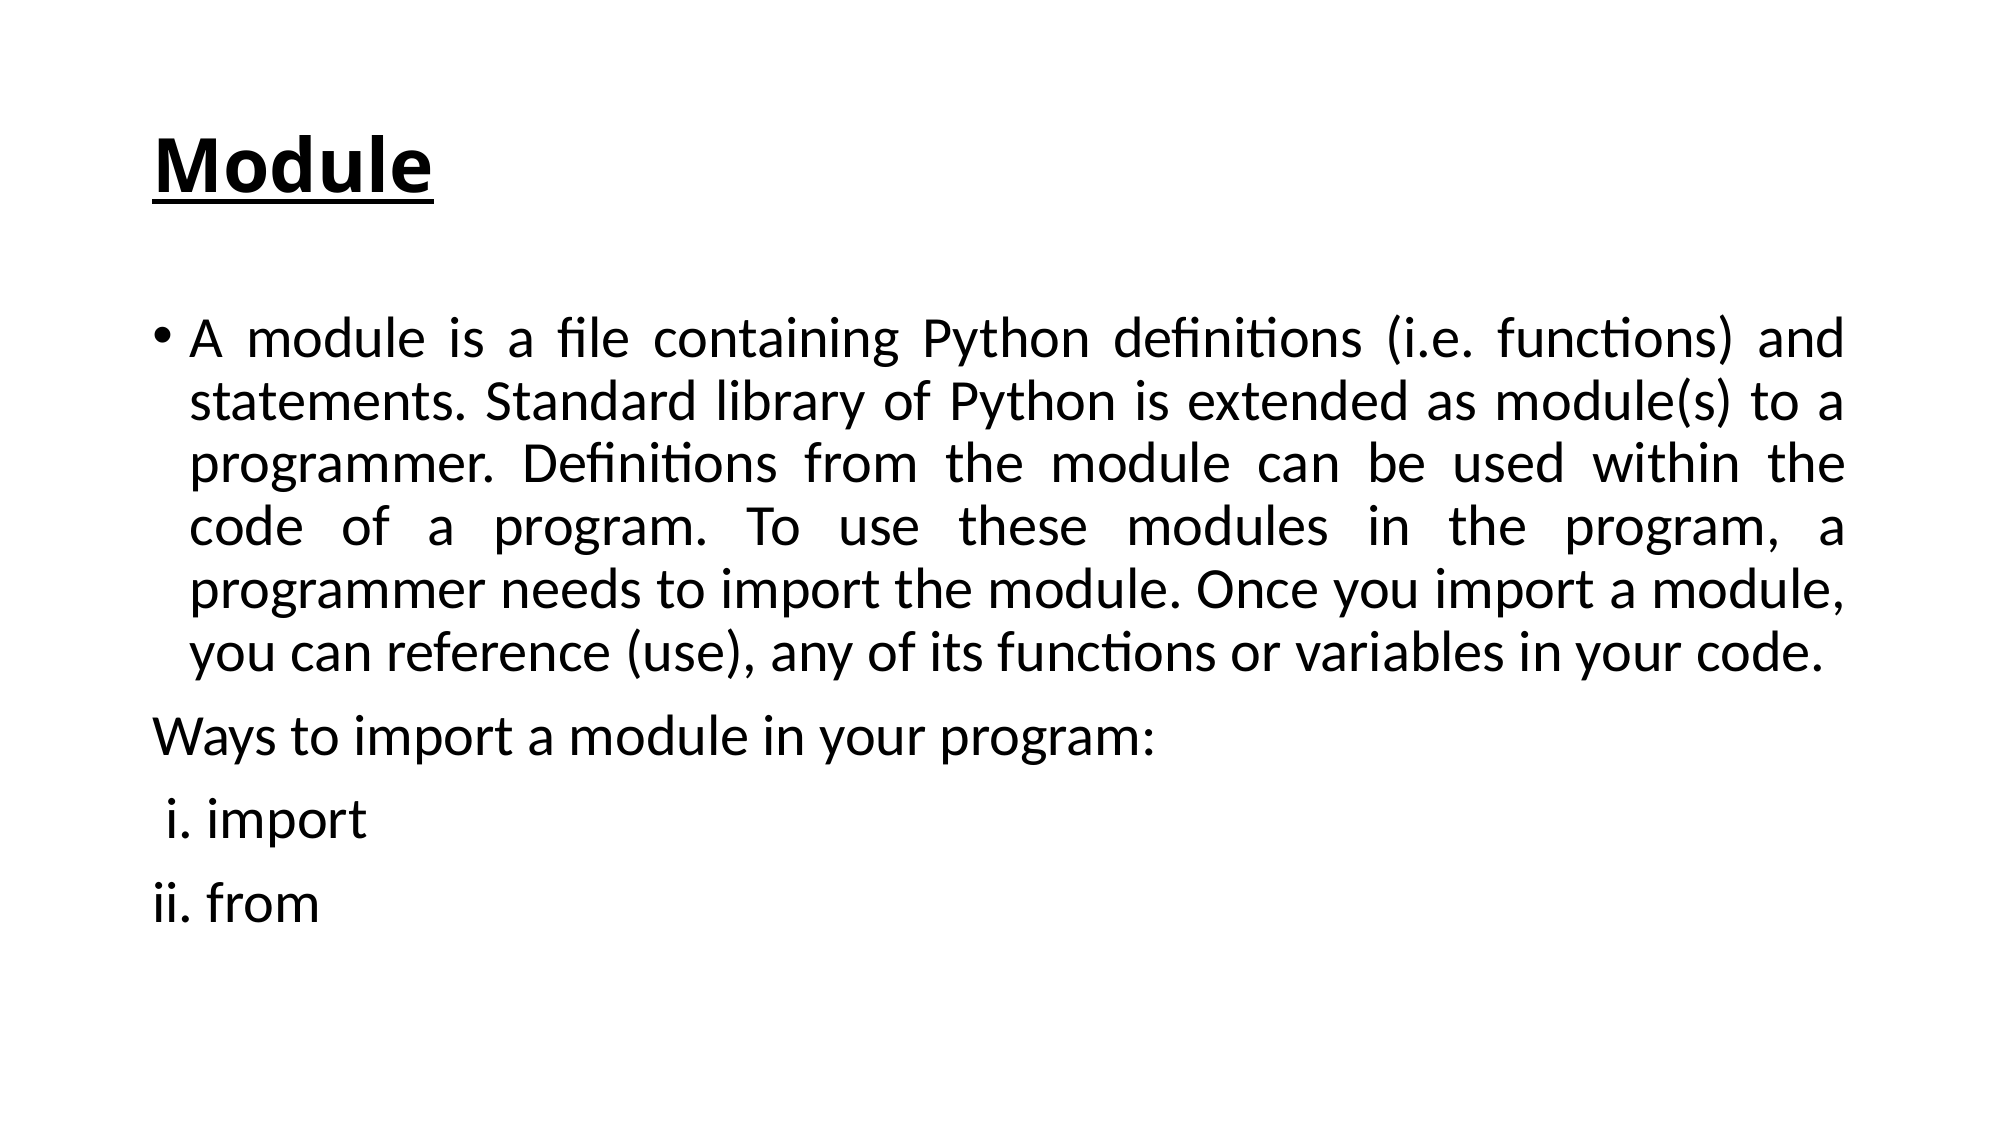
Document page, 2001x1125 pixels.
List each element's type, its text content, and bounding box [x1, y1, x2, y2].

list A module is a file containing Python definitions (i.e. functions) and statements. Standard library of Python is extended as module(s) to a programmer. Definitions from the module can be used within the code of a program. To use these modules in the program, a programmer needs to import the module. Once you import a module, you can reference (use), any of its functions or variables in your code. Ways to import a module in your program: i. import ii. from [137, 299, 1863, 1014]
title Module [137, 59, 1863, 278]
